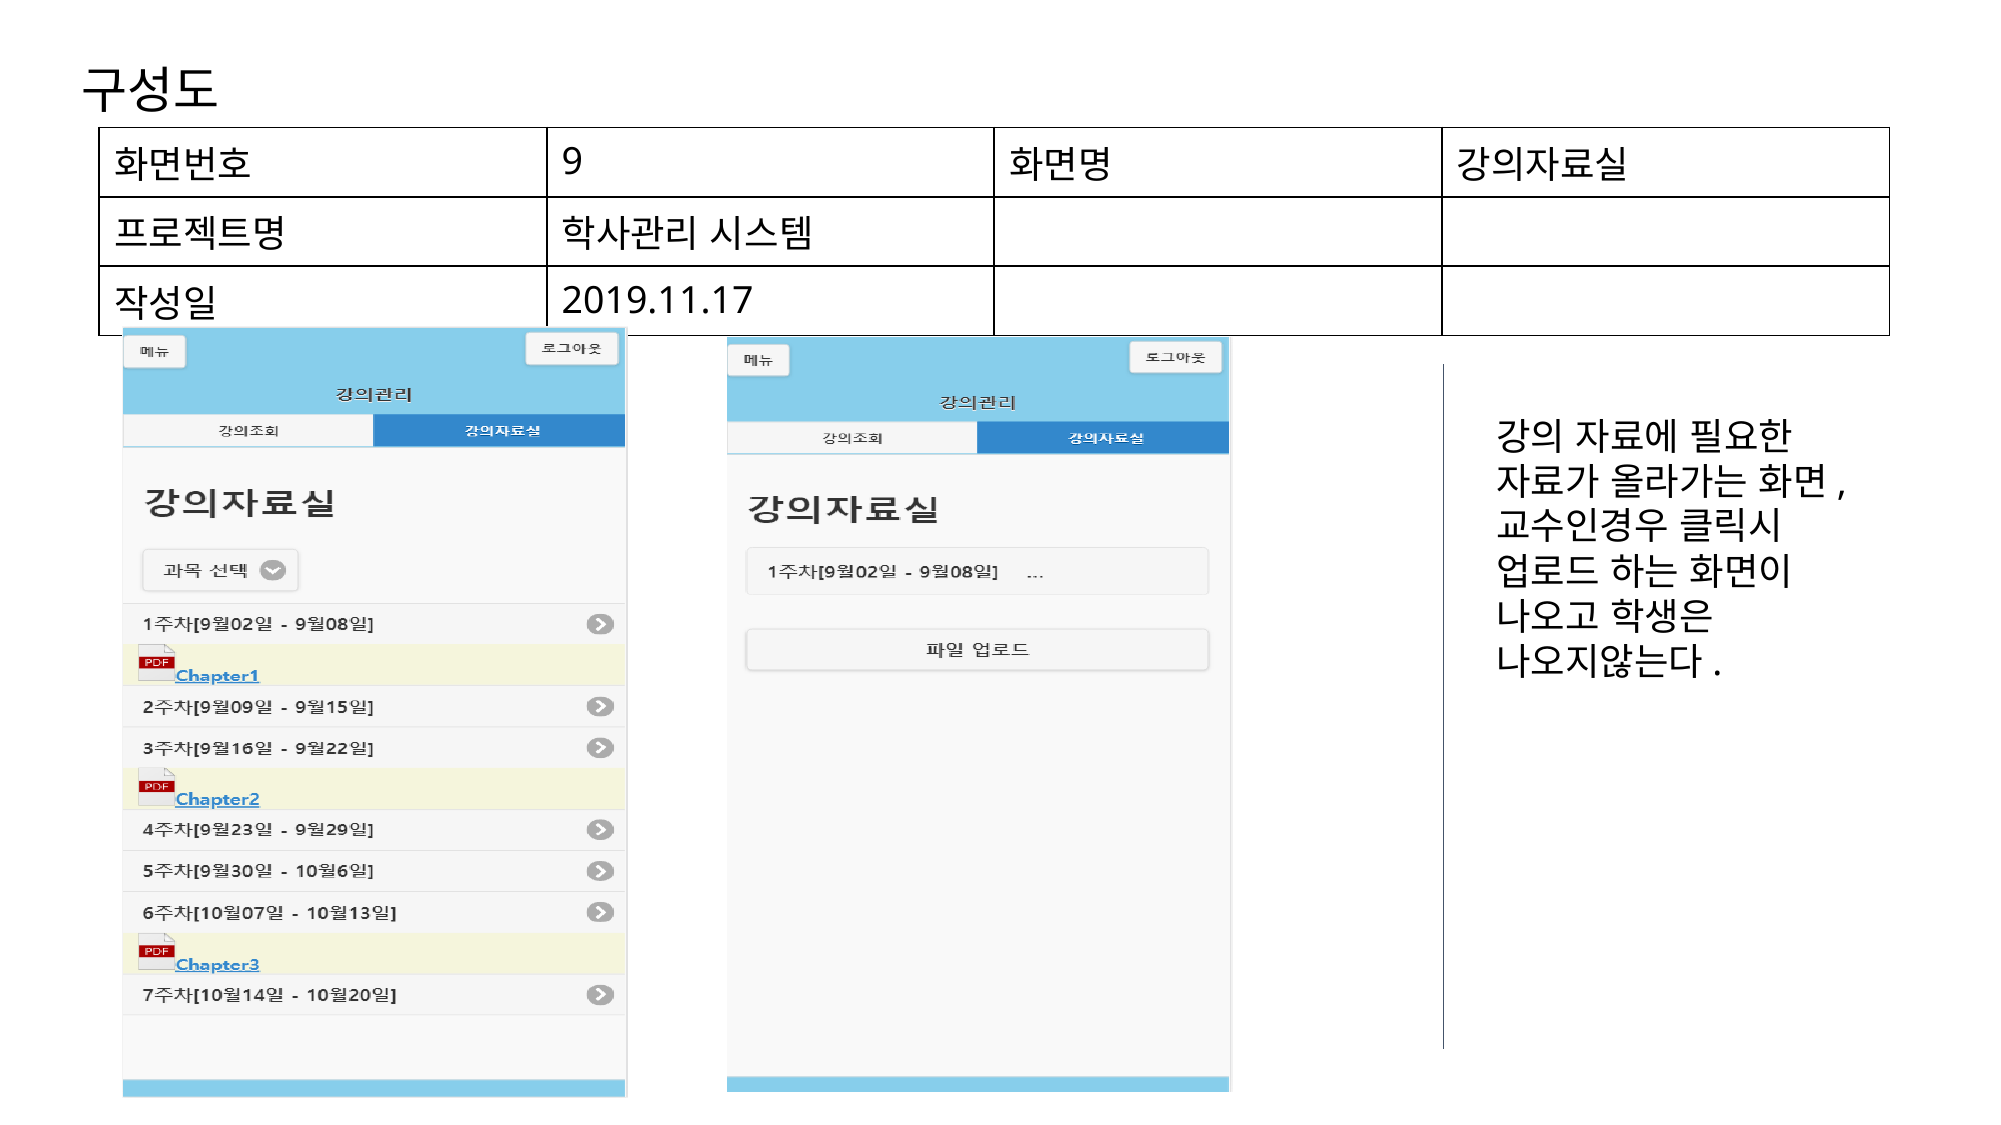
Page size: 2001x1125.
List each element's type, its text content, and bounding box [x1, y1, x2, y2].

table_cell 학사관리 시스템 [548, 198, 993, 265]
text_box 구성도 [66, 25, 1039, 153]
table_header 화면번호 [100, 153, 546, 196]
table_cell [1443, 198, 1889, 265]
table_cell 프로젝트명 [100, 198, 546, 265]
picture [727, 337, 1233, 1092]
table_cell [995, 267, 1441, 335]
table_cell 작성일 [100, 267, 546, 335]
table_cell [1443, 267, 1889, 335]
table_header 강의자료실 [1443, 128, 1889, 196]
table_header 화면명 [995, 128, 1441, 196]
picture [122, 326, 628, 1099]
table_header 9 [548, 153, 993, 196]
table_cell 2019.11.17 [548, 267, 993, 335]
text_box 강의 자료에 필요한 자료가 올라가는 화면, 교수인경우 클릭시 업로드 하는 화면이 나오고 학생은 나오지않는다. [1481, 405, 1894, 690]
table_cell [995, 198, 1441, 265]
